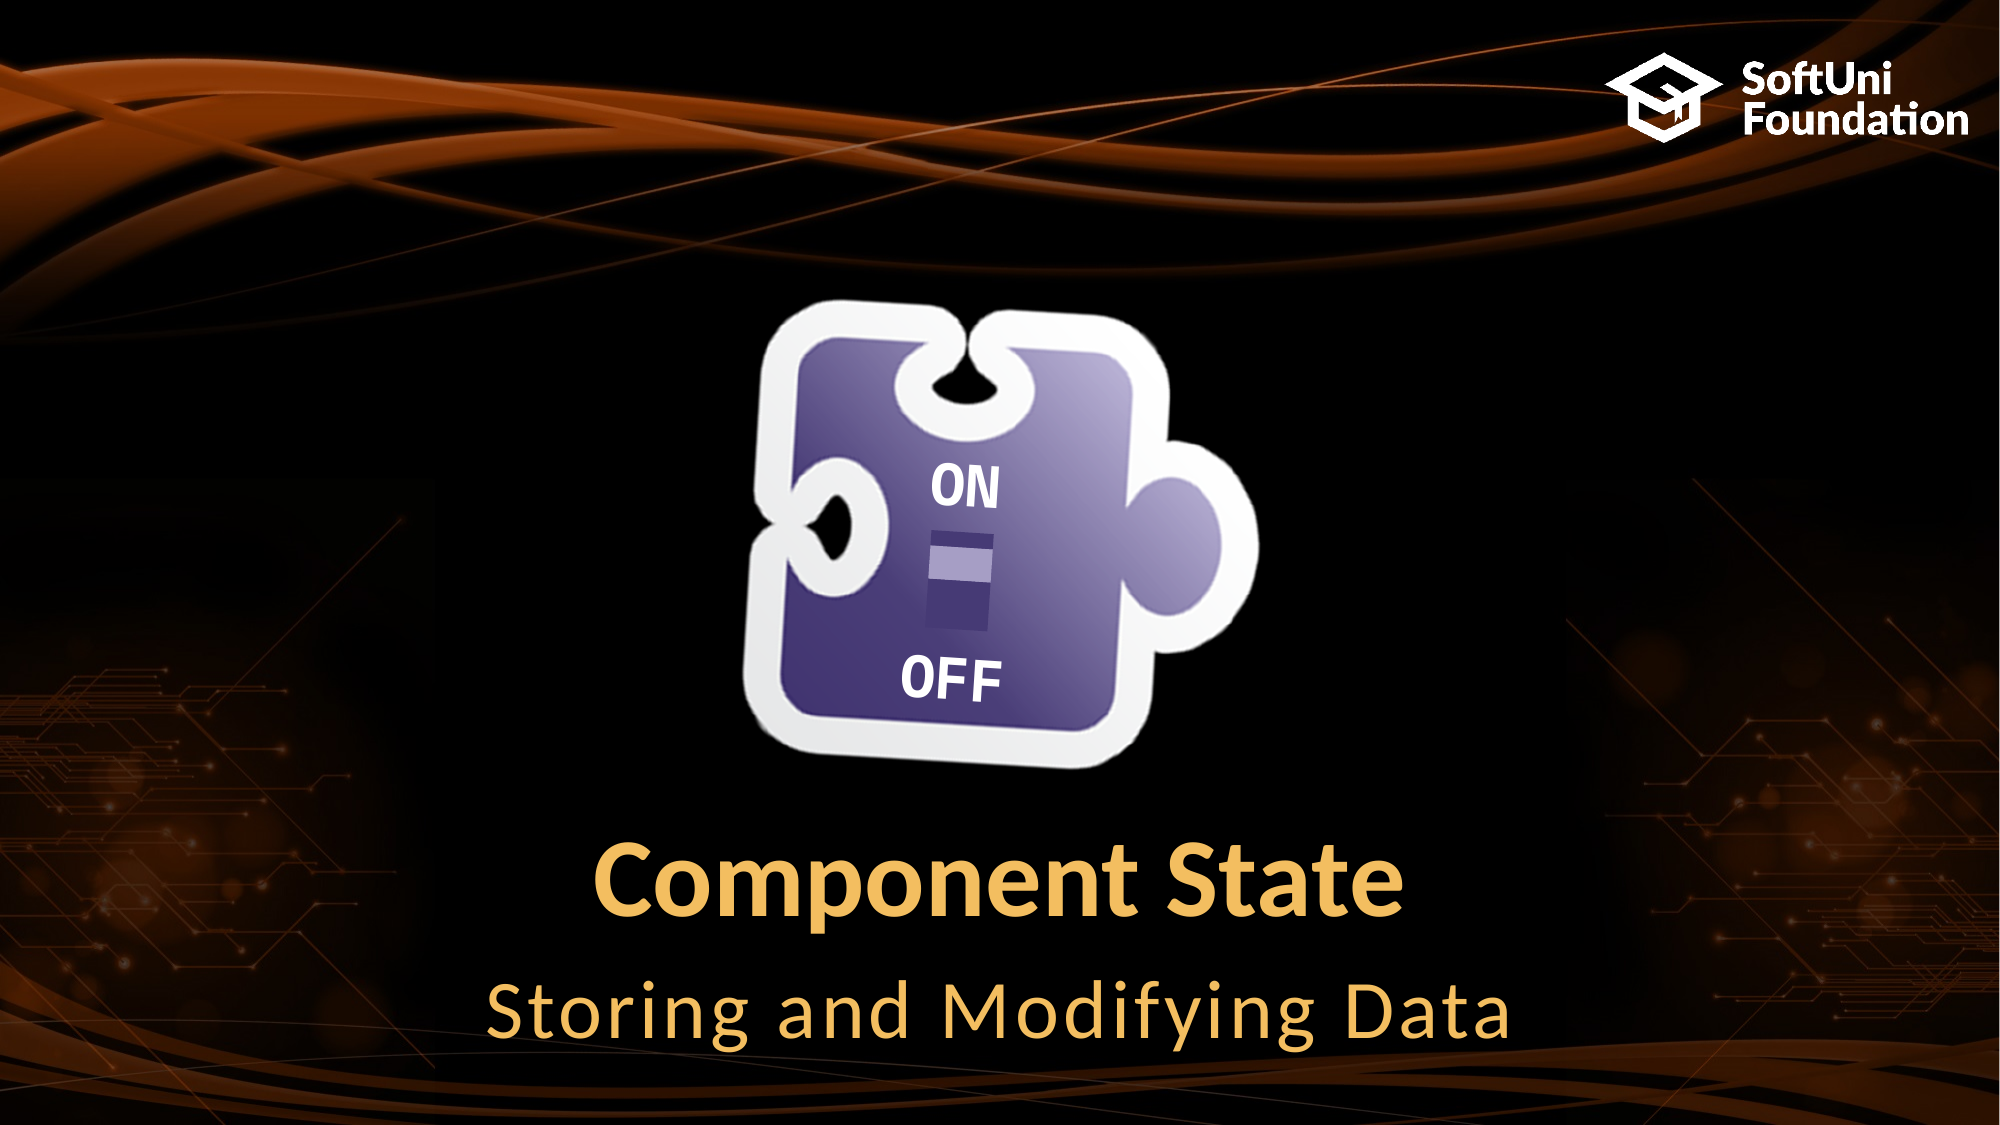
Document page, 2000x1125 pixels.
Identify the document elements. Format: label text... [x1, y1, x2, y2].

picture [0, 0, 2000, 1125]
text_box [890, 440, 1029, 721]
title Component State [149, 812, 1850, 944]
list Storing and Modifying Data [149, 944, 1850, 1062]
